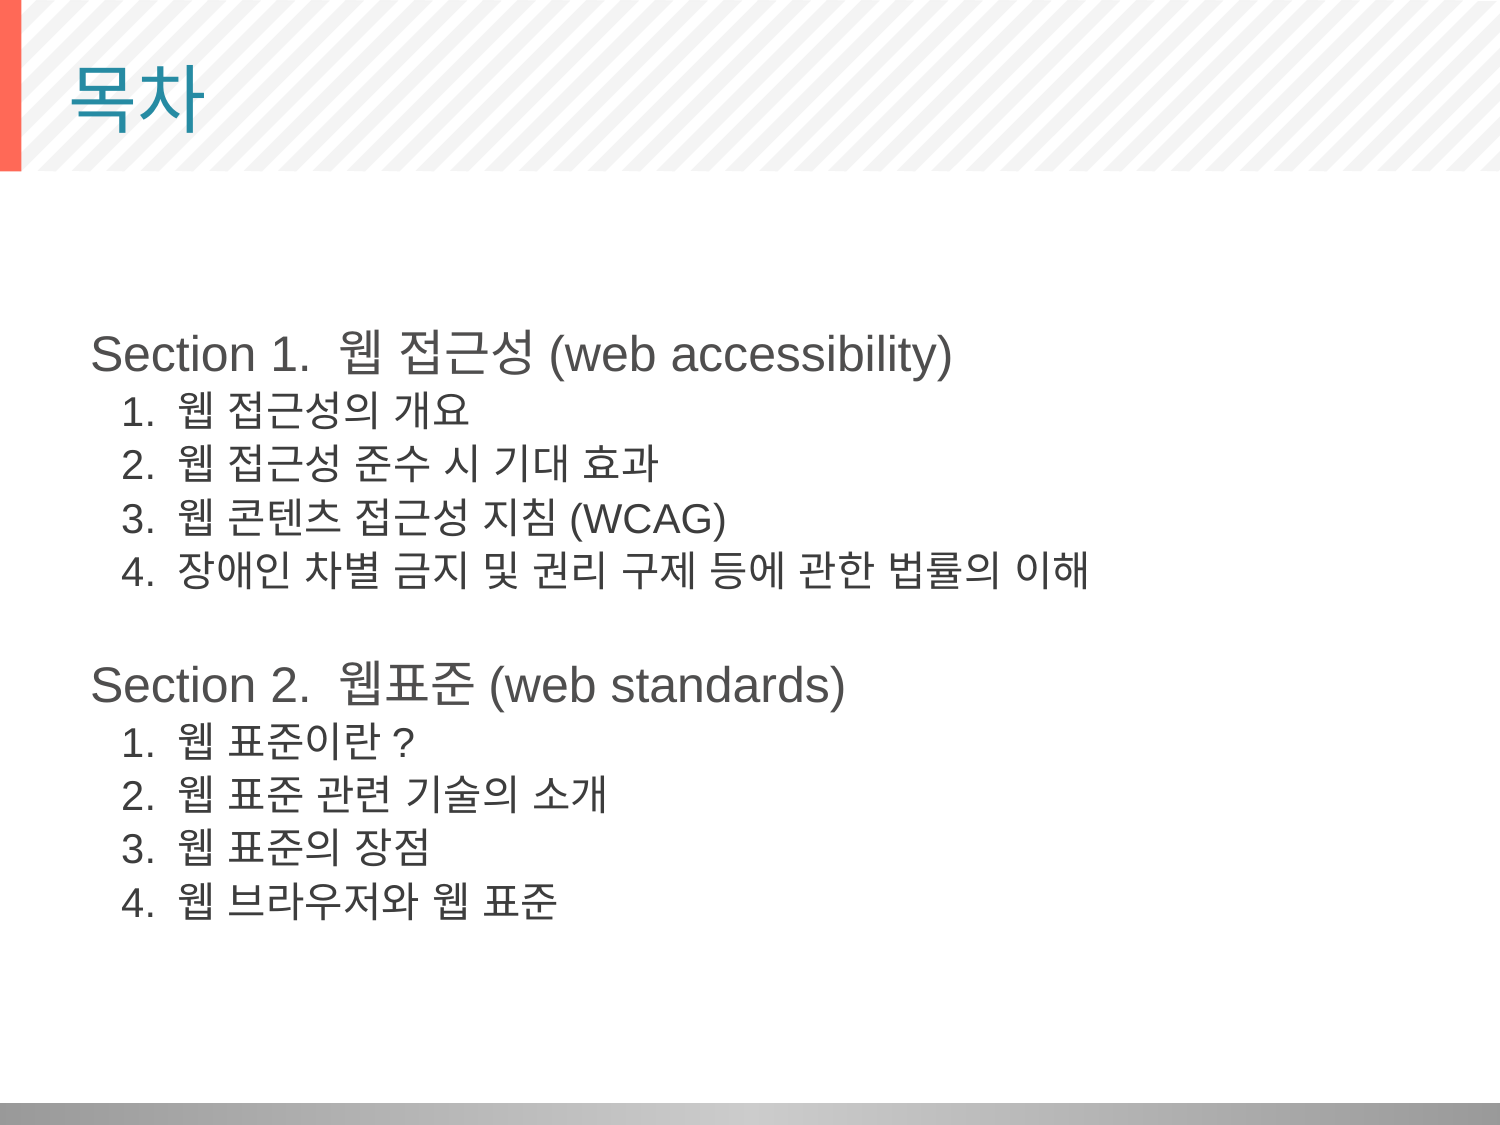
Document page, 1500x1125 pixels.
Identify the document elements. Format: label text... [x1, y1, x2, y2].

title 목차 [53, 20, 1444, 175]
list Section 1. 웹 접근성(web accessibility) 1. 웹 접근성의 개요 2. 웹 접근성 준수 시 기대 효과 3. 웹 콘텐츠 접근성 지침(WCAG) 4. 장애인 차별 금지 및 권리 구제 등에 관한 법률의 이해 Section 2. 웹표준(web standards) 1. 웹 표준이란? 2. 웹 표준 관련 기술의 소개 3. 웹 표준의 장점 4. 웹 브라우저와 웹 표준 [75, 250, 1425, 1005]
